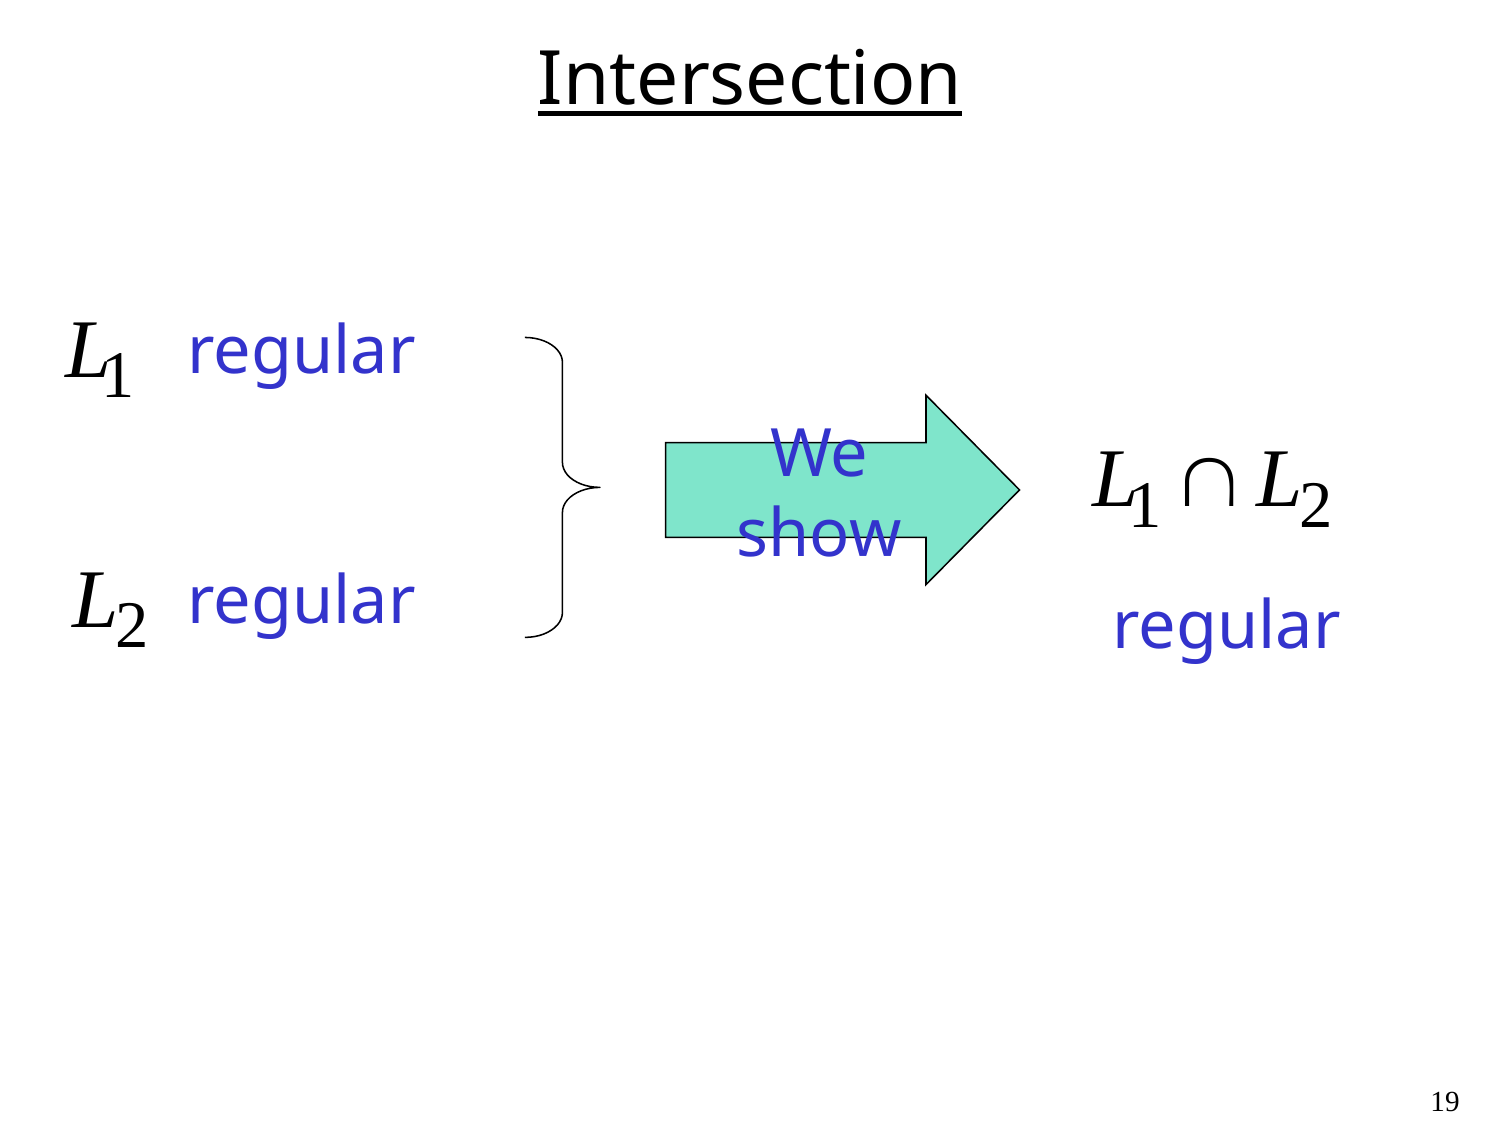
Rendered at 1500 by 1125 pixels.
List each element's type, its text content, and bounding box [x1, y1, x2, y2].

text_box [66, 557, 151, 653]
text_box regular [1097, 574, 1356, 670]
text_box regular [172, 549, 431, 645]
text_box We show [665, 395, 1020, 585]
text_box [524, 337, 600, 638]
title Intersection [24, 24, 1475, 125]
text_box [1087, 437, 1336, 532]
slide_number 19 [1162, 1074, 1475, 1125]
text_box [60, 308, 132, 403]
text_box regular [172, 299, 431, 395]
